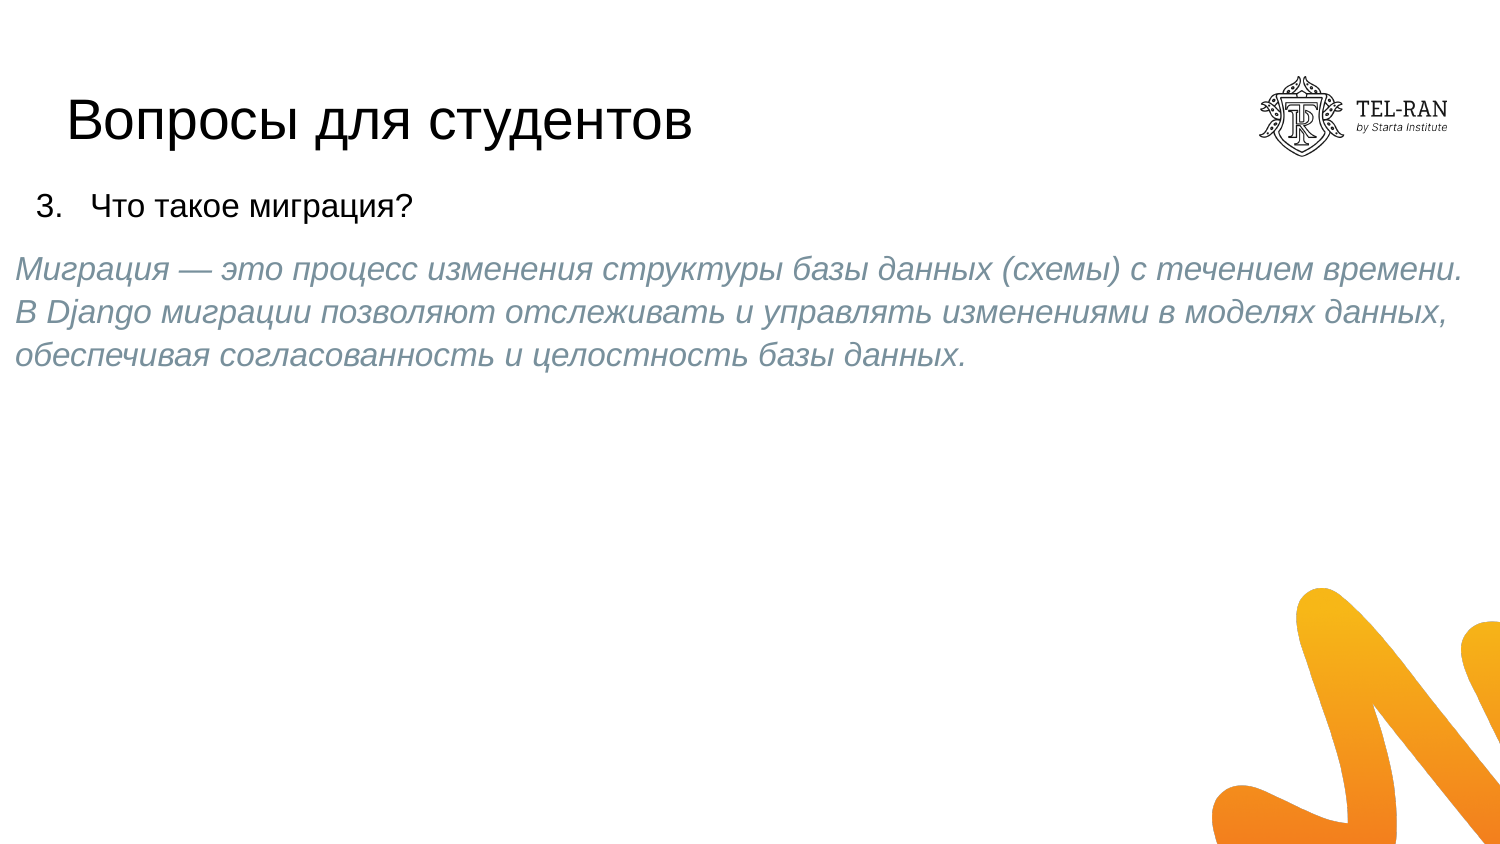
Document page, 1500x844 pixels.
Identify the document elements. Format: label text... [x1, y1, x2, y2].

picture [1259, 76, 1447, 157]
list Что такое миграция? Миграция — это процесс изменения структуры базы данных (схемы) с течением времени. В Django миграции позволяют отслеживать и управлять изменениями в моделях данных, обеспечивая согласованность и целостность базы данных. [0, 166, 1500, 844]
picture [1152, 588, 1500, 844]
title Вопросы для студентов [51, 72, 1449, 166]
